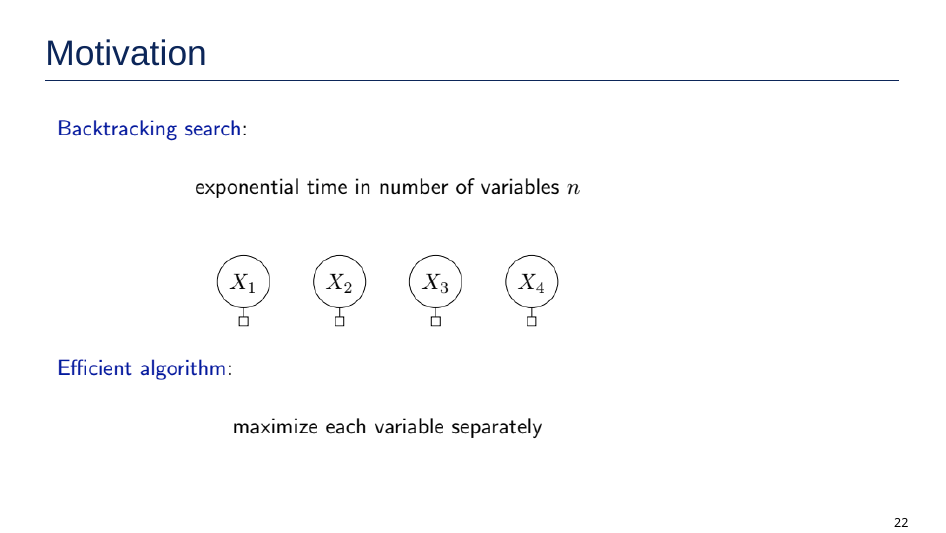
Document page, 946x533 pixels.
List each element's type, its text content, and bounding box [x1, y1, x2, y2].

title Motivation [43, 27, 675, 119]
picture [51, 95, 687, 506]
slide_number ‹#› [887, 512, 934, 533]
